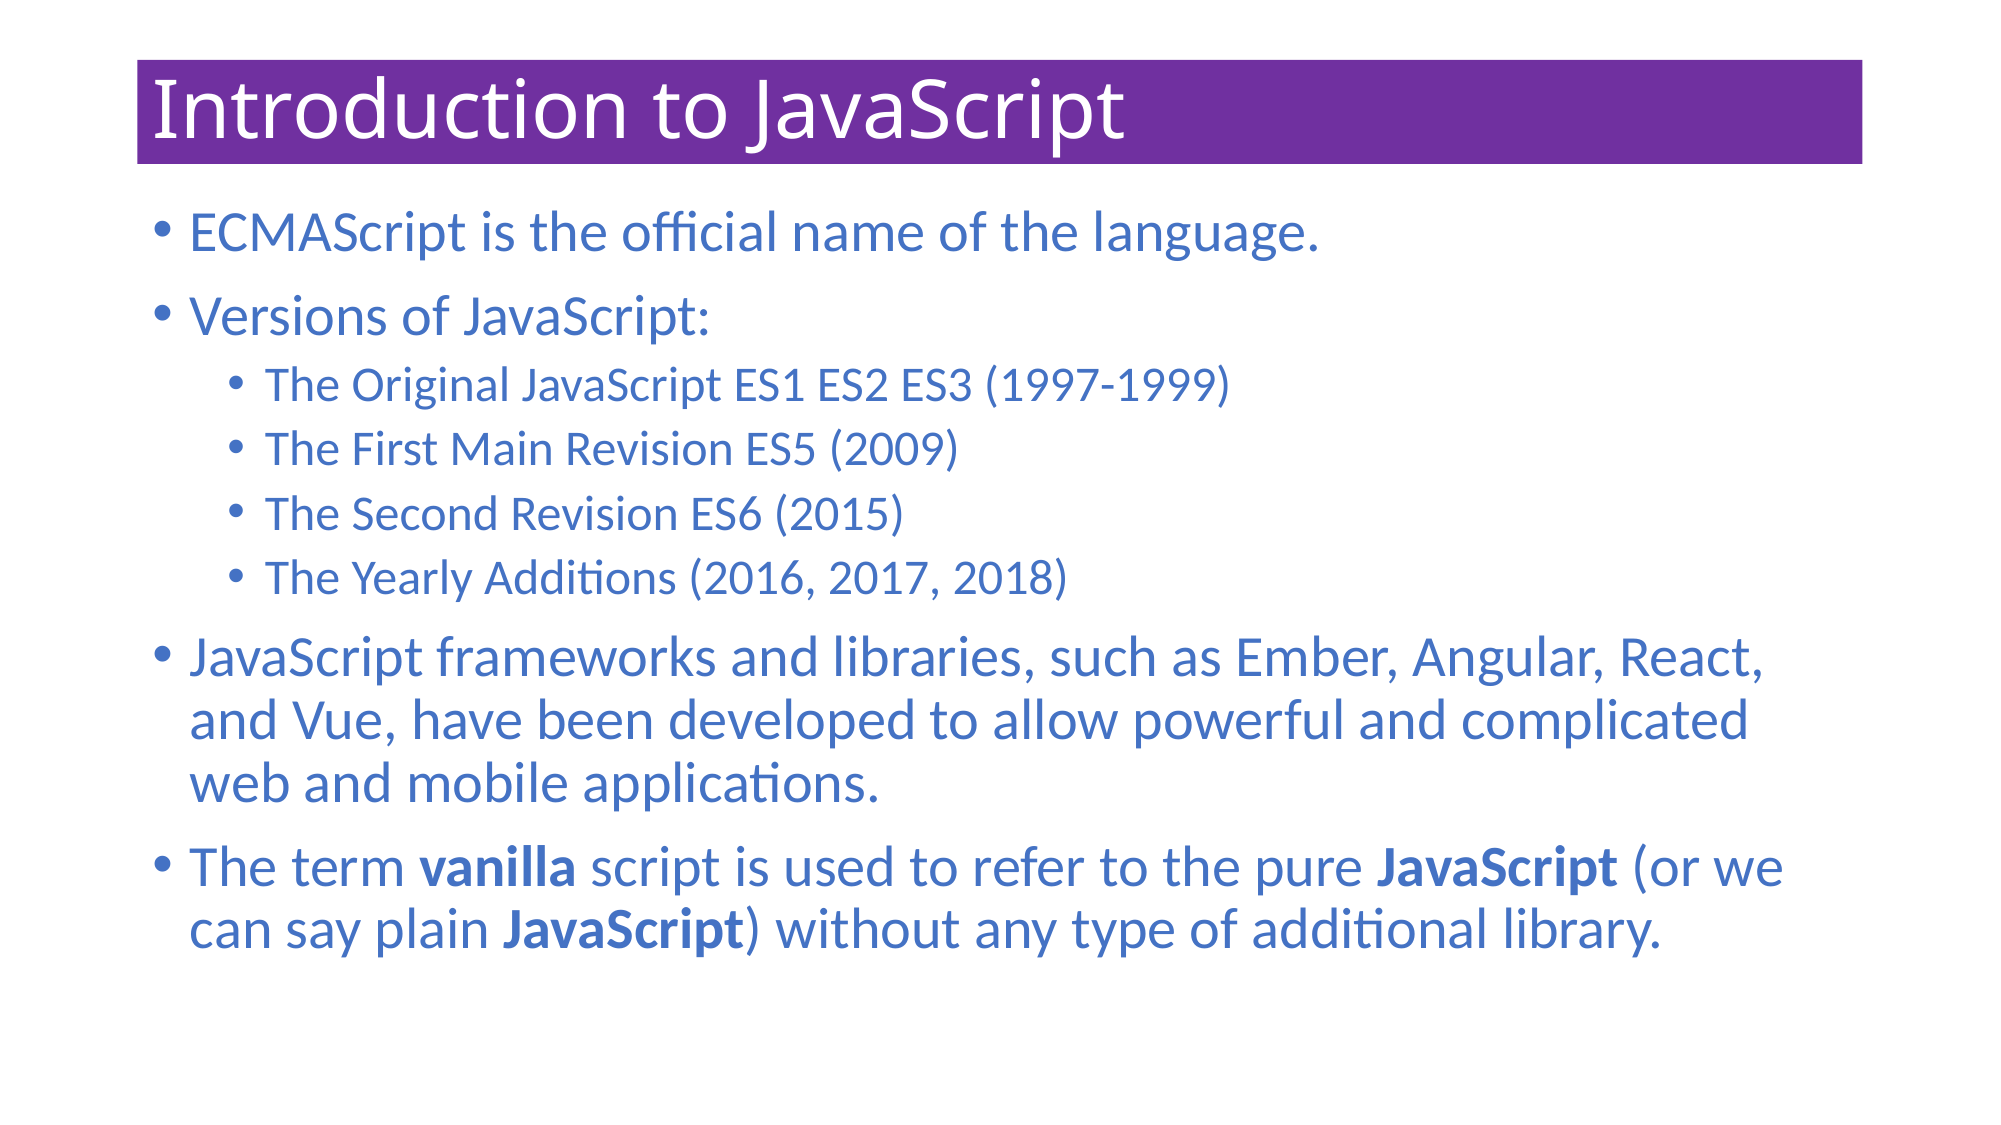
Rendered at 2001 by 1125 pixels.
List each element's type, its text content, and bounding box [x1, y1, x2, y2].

title Introduction to JavaScript [137, 59, 1863, 164]
list ECMAScript is the official name of the language. Versions of JavaScript: The Original JavaScript ES1 ES2 ES3 (1997-1999) The First Main Revision ES5 (2009) The Second Revision ES6 (2015) The Yearly Additions (2016, 2017, 2018) JavaScript frameworks and libraries, such as Ember, Angular, React, and Vue, have been developed to allow powerful and complicated web and mobile applications. The term vanilla script is used to refer to the pure JavaScript (or we can say plain JavaScript) without any type of additional library. [137, 193, 1863, 1014]
